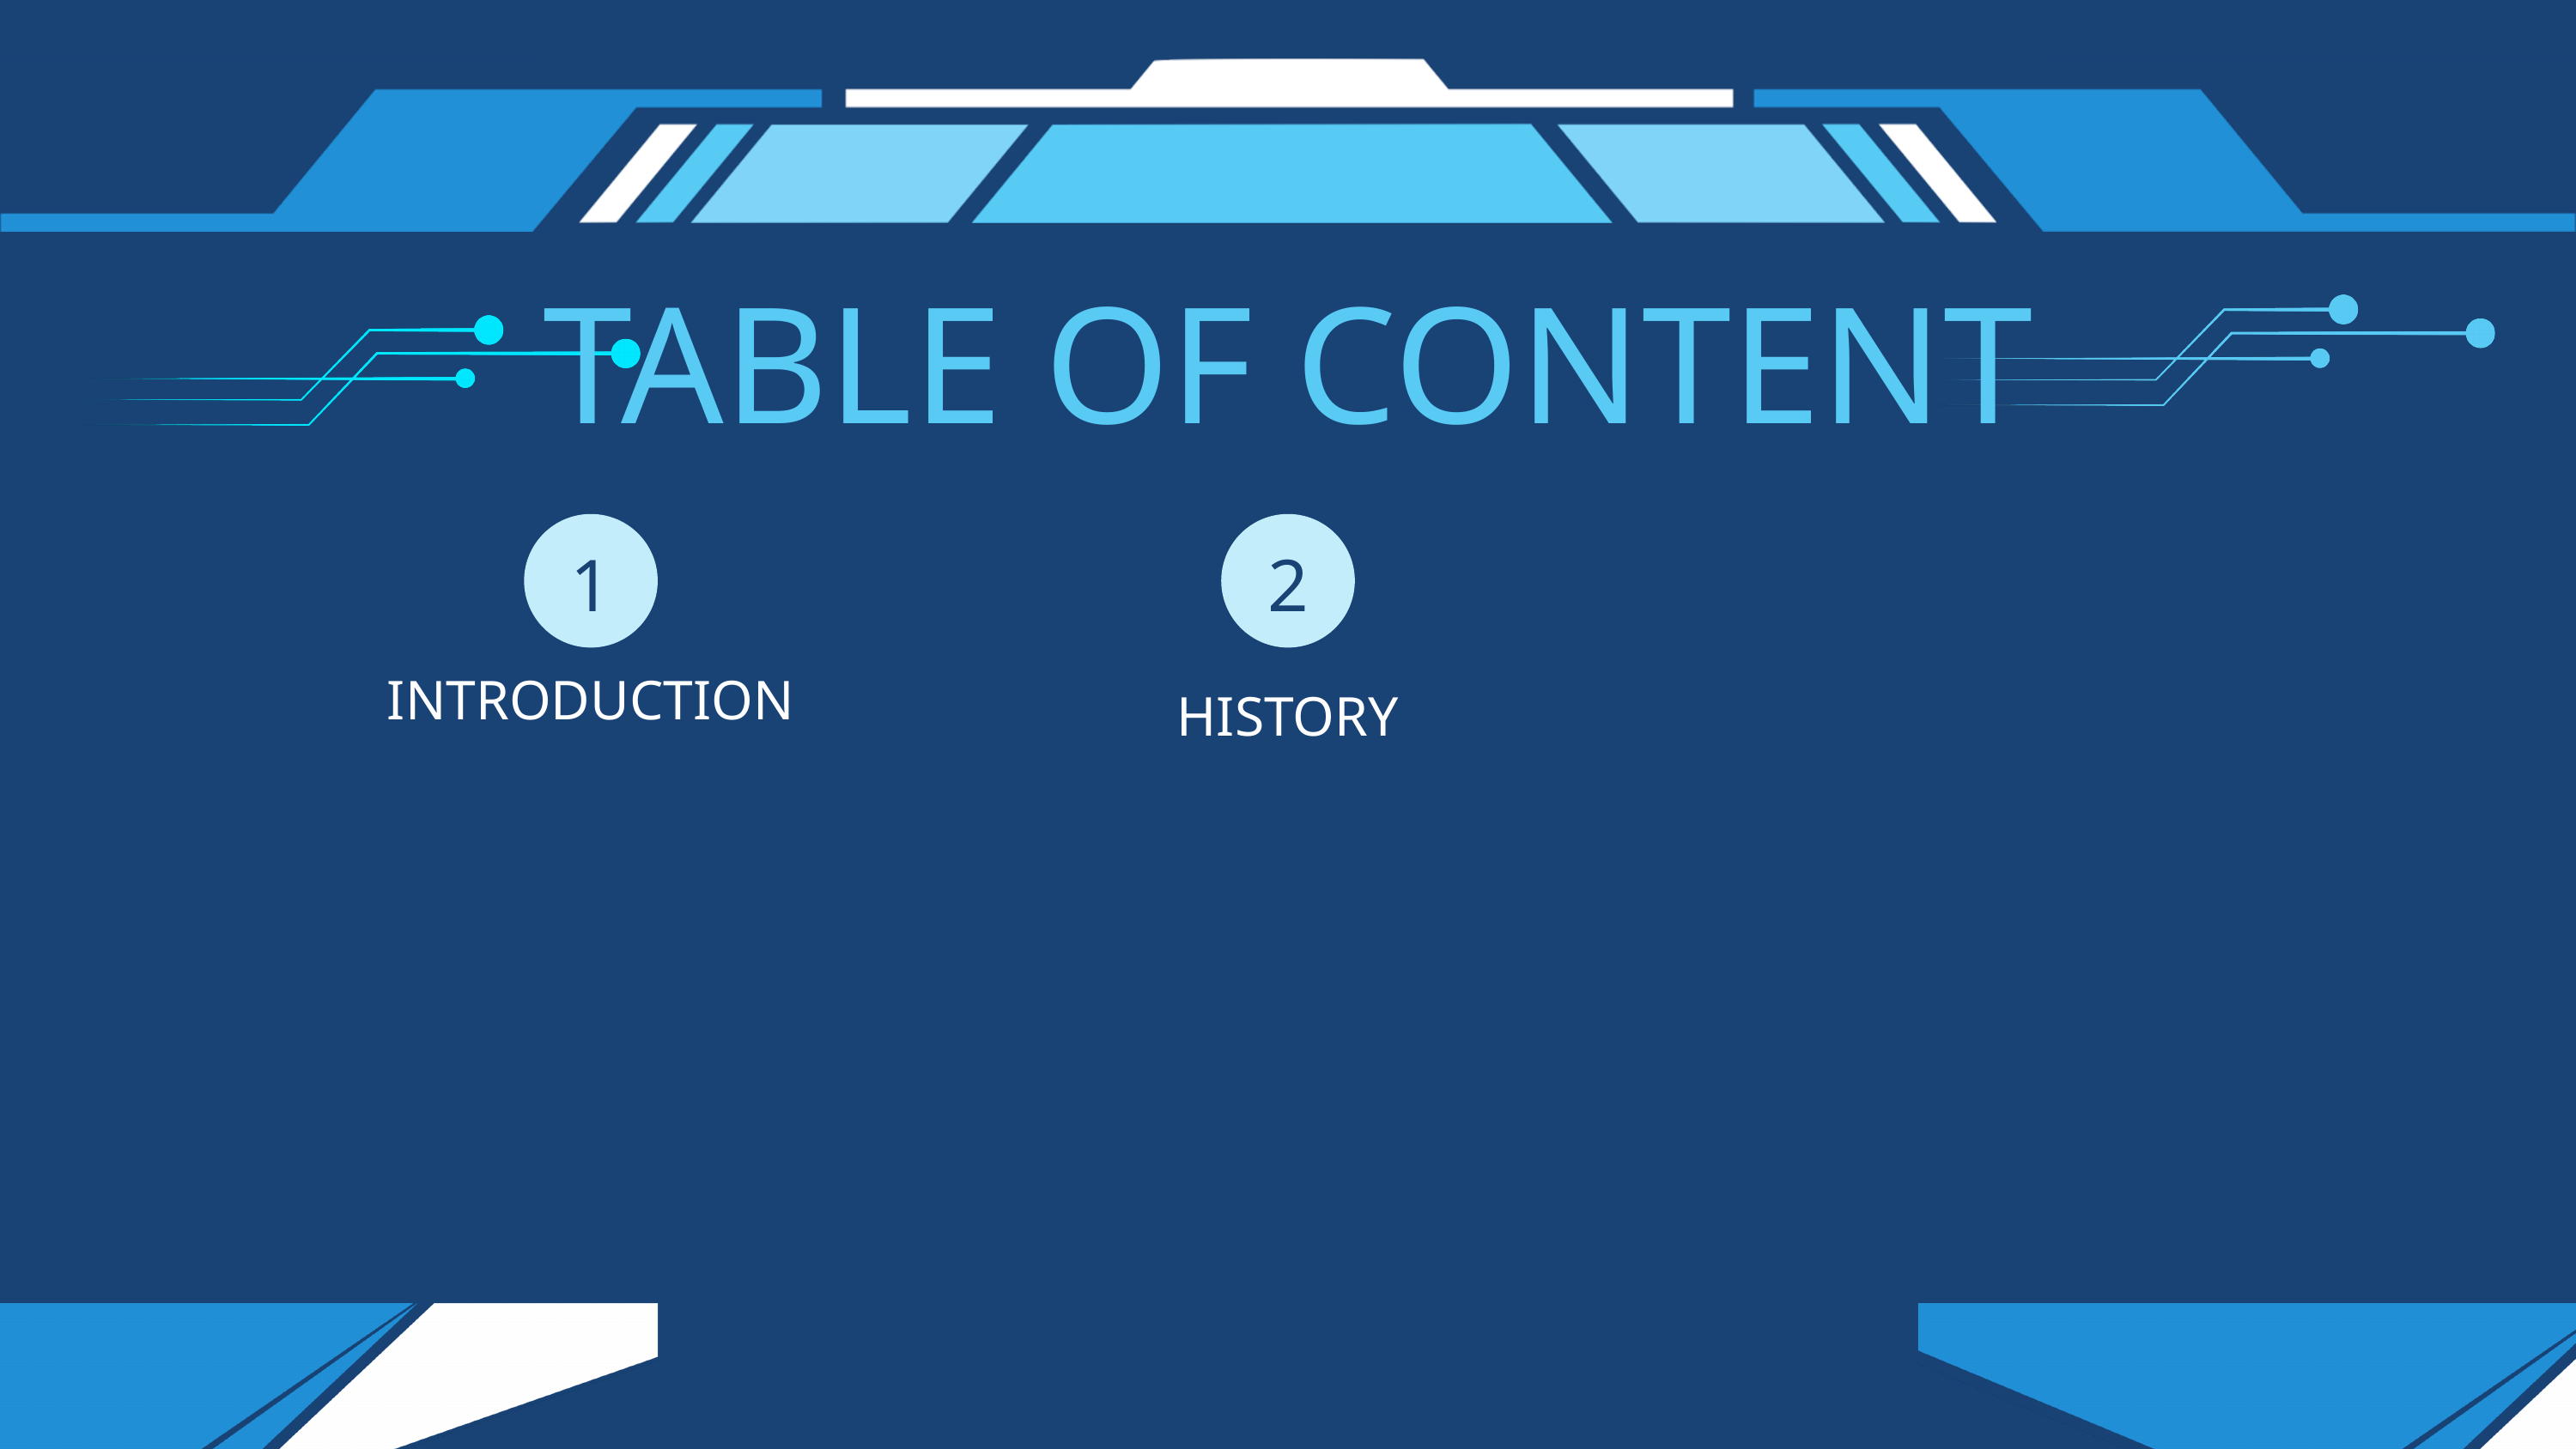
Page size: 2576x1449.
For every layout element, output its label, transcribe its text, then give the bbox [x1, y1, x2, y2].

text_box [524, 513, 659, 648]
text_box [81, 315, 364, 427]
text_box [0, 58, 2576, 233]
text_box HISTORY [981, 671, 1595, 748]
text_box [0, 1303, 659, 1449]
text_box TABLE OF CONTENT [364, 262, 2212, 456]
text_box [1917, 1303, 2576, 1449]
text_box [1220, 513, 1356, 648]
text_box [2212, 294, 2495, 406]
text_box INTRODUCTION [357, 655, 825, 731]
